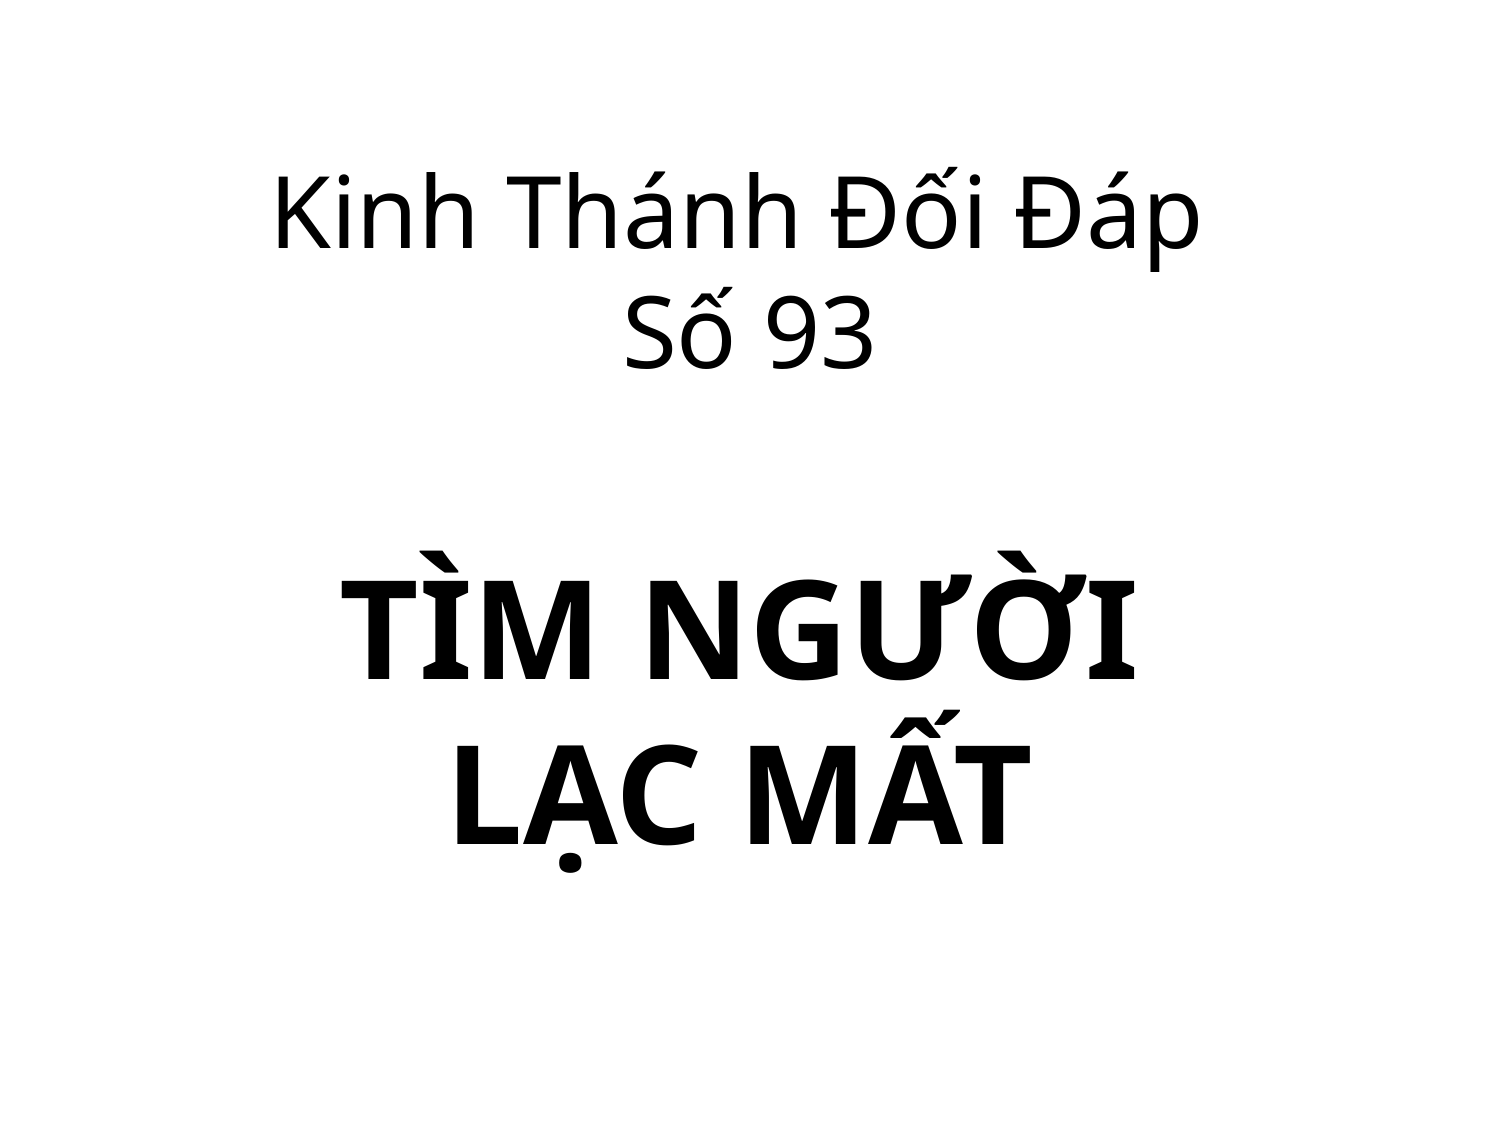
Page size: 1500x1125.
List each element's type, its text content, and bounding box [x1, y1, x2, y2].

text_box Kinh Thánh Đối Đáp Số 93 [200, 141, 1300, 396]
text_box TÌM NGƯỜI LẠC MẤT [325, 534, 1155, 880]
